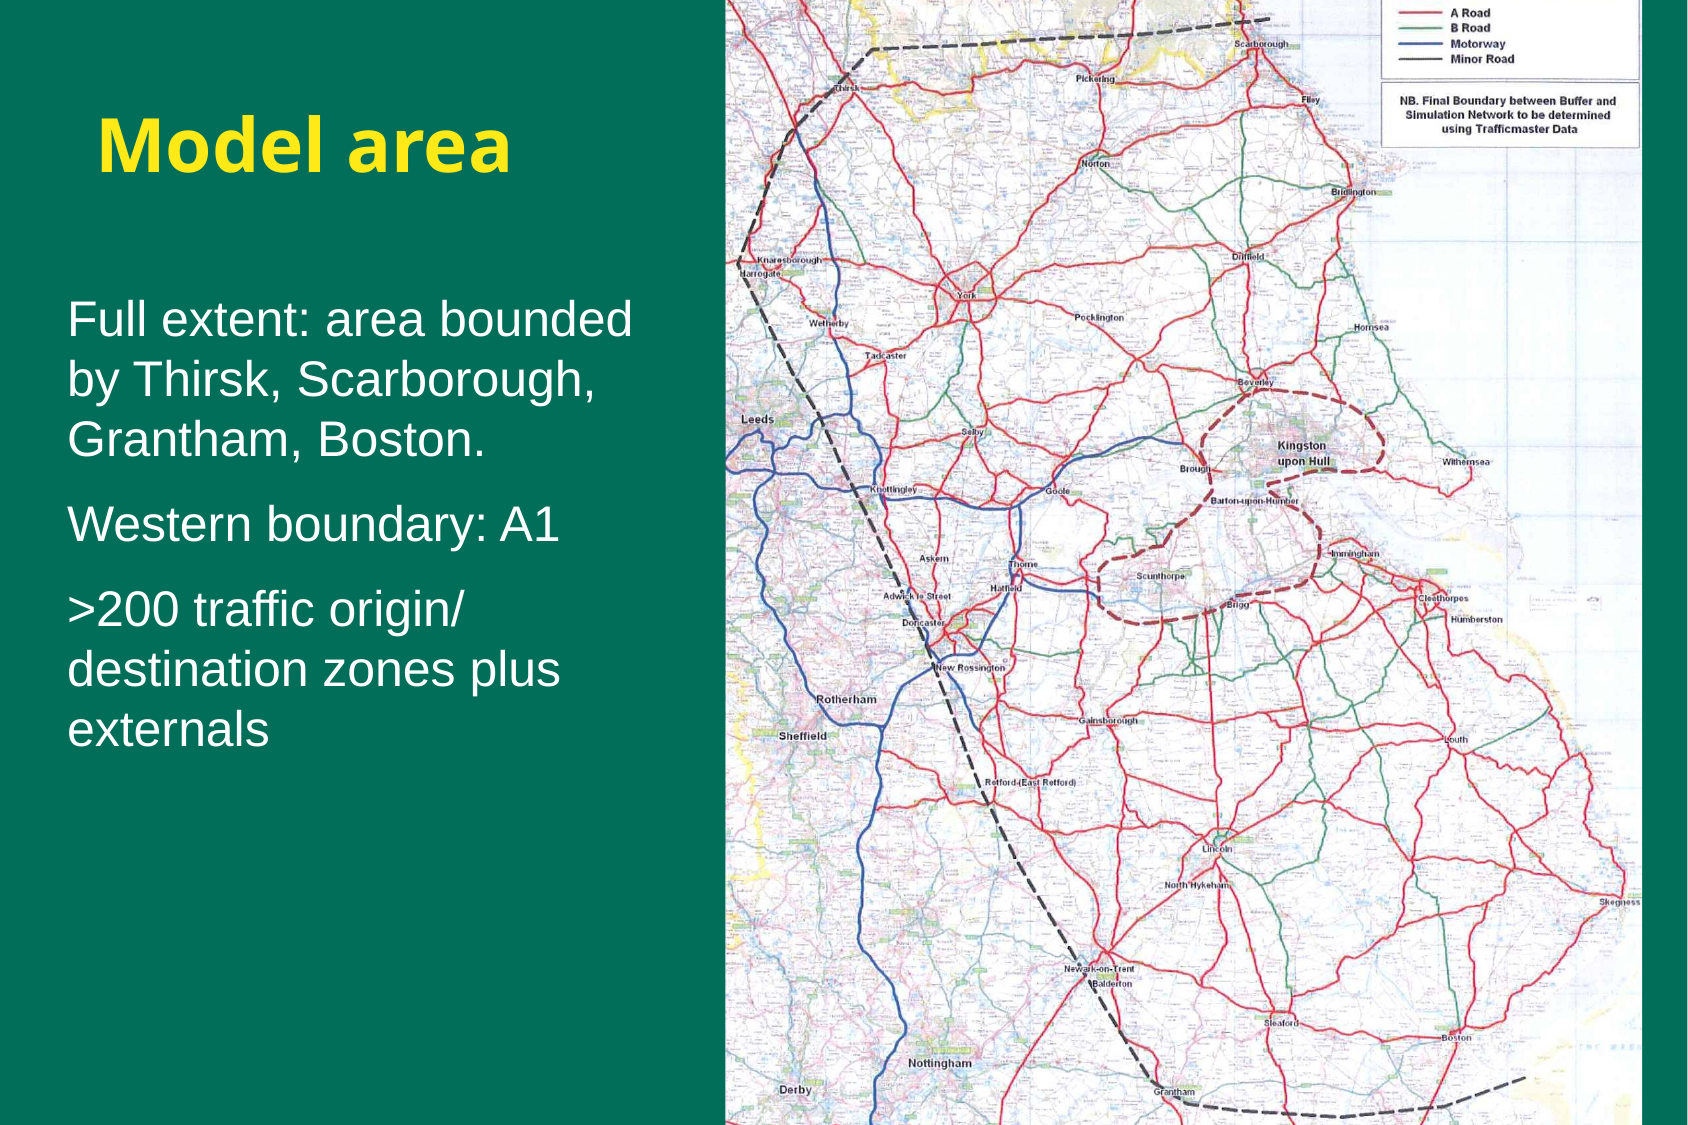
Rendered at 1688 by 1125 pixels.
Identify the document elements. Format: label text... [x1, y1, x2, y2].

text_box Full extent: area bounded by Thirsk, Scarborough, Grantham, Boston. Western boundary: A1 >200 traffic origin/ destination zones plus externals [52, 278, 691, 764]
picture [725, 0, 1663, 1125]
title Model area [79, 89, 720, 225]
